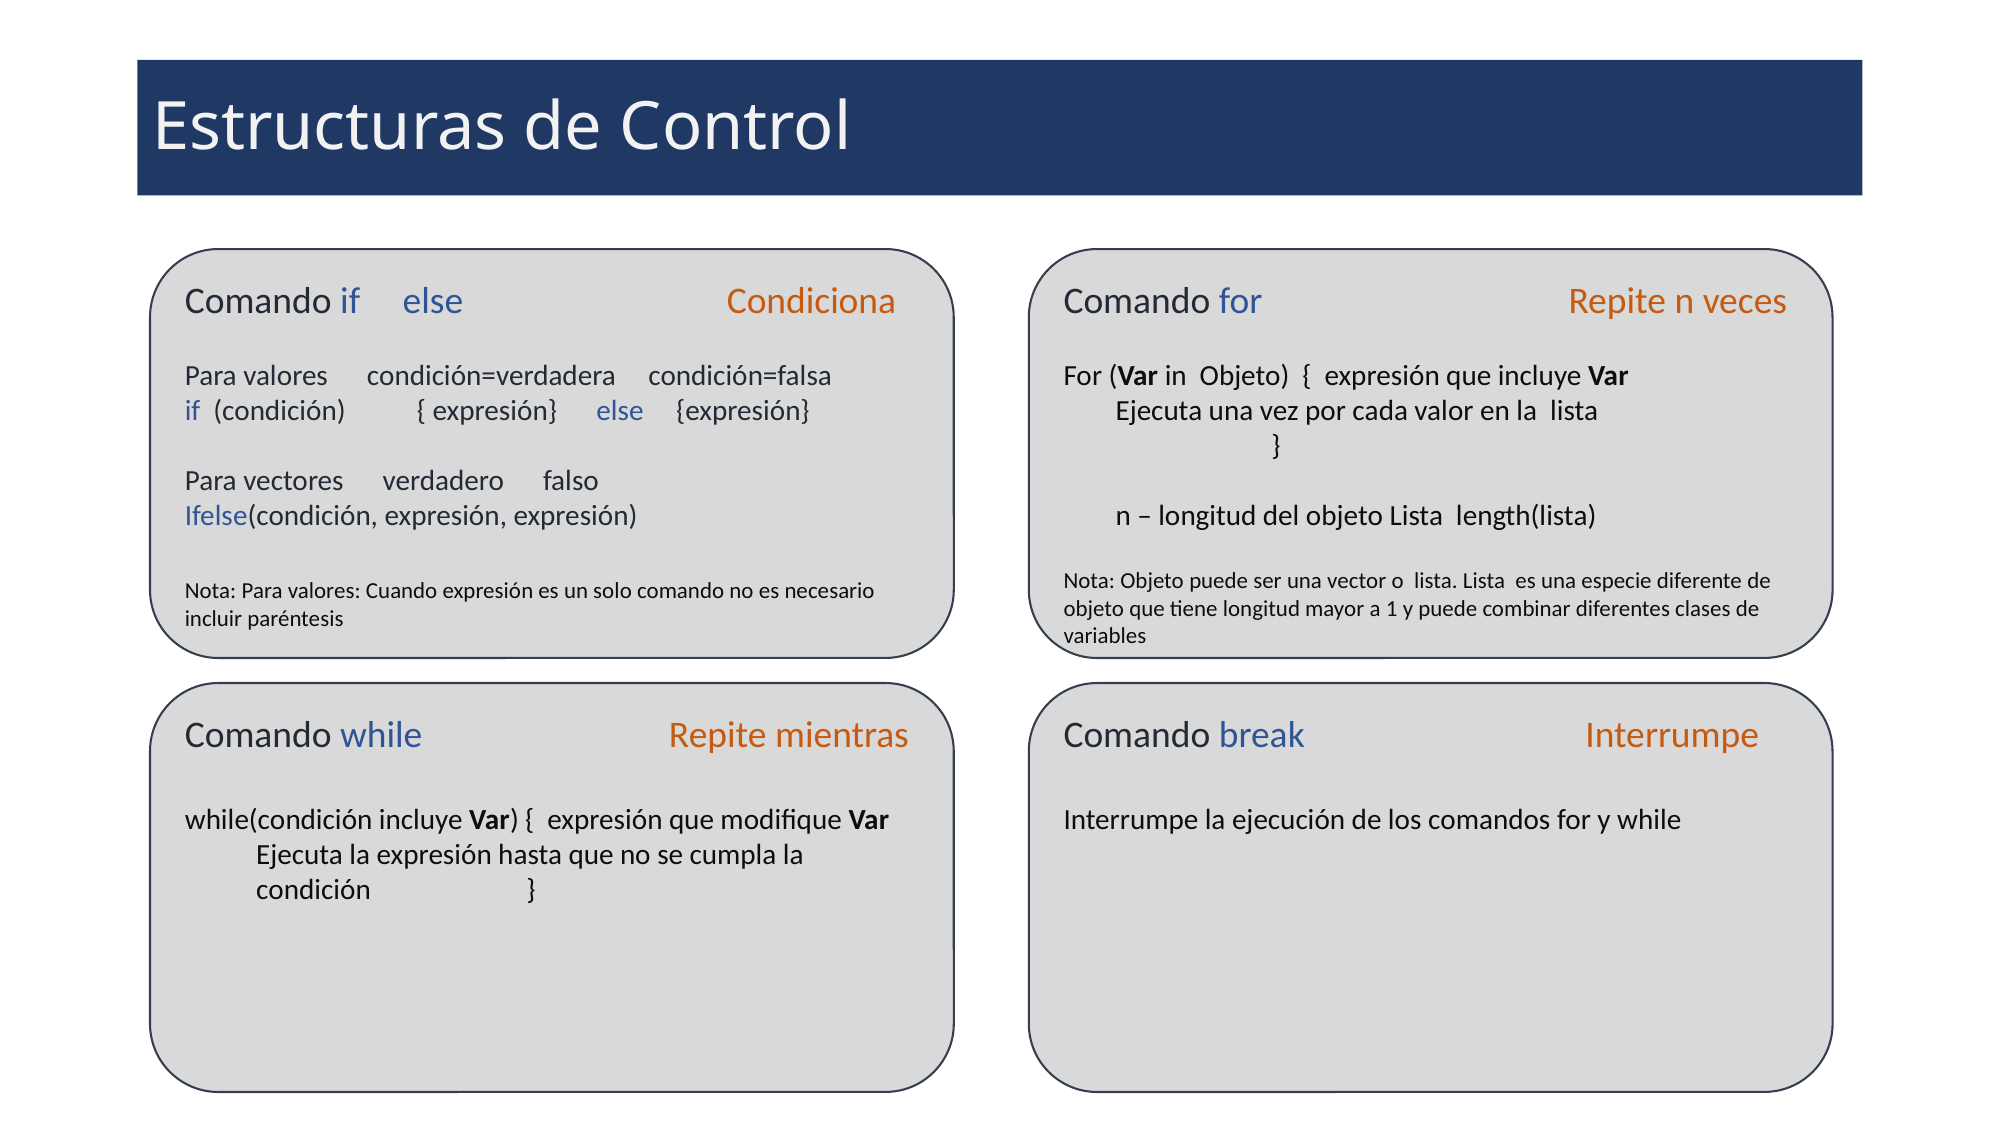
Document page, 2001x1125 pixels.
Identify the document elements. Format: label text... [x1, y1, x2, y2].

text_box Comando break Interrumpe Interrumpe la ejecución de los comandos for y while [1027, 681, 1834, 1094]
text_box Comando while Repite mientras while(condición incluye Var) { expresión que modifique Var Ejecuta la expresión hasta que no se cumpla la condición } [148, 681, 955, 1094]
title Estructuras de Control [137, 59, 1863, 196]
text_box Comando for Repite n veces For (Var in Objeto) { expresión que incluye Var Ejecuta una vez por cada valor en la lista } n – longitud del objeto Lista length(lista) Nota: Objeto puede ser una vector o lista. Lista es una especie diferente de objeto que tiene longitud mayor a 1 y puede combinar diferentes clases de variables [1027, 248, 1834, 660]
text_box Comando if else Condiciona Para valores condición=verdadera condición=falsa if (condición) { expresión} else {expresión} Para vectores verdadero falso Ifelse(condición, expresión, expresión) Nota: Para valores: Cuando expresión es un solo comando no es necesario incluir paréntesis [148, 248, 955, 660]
